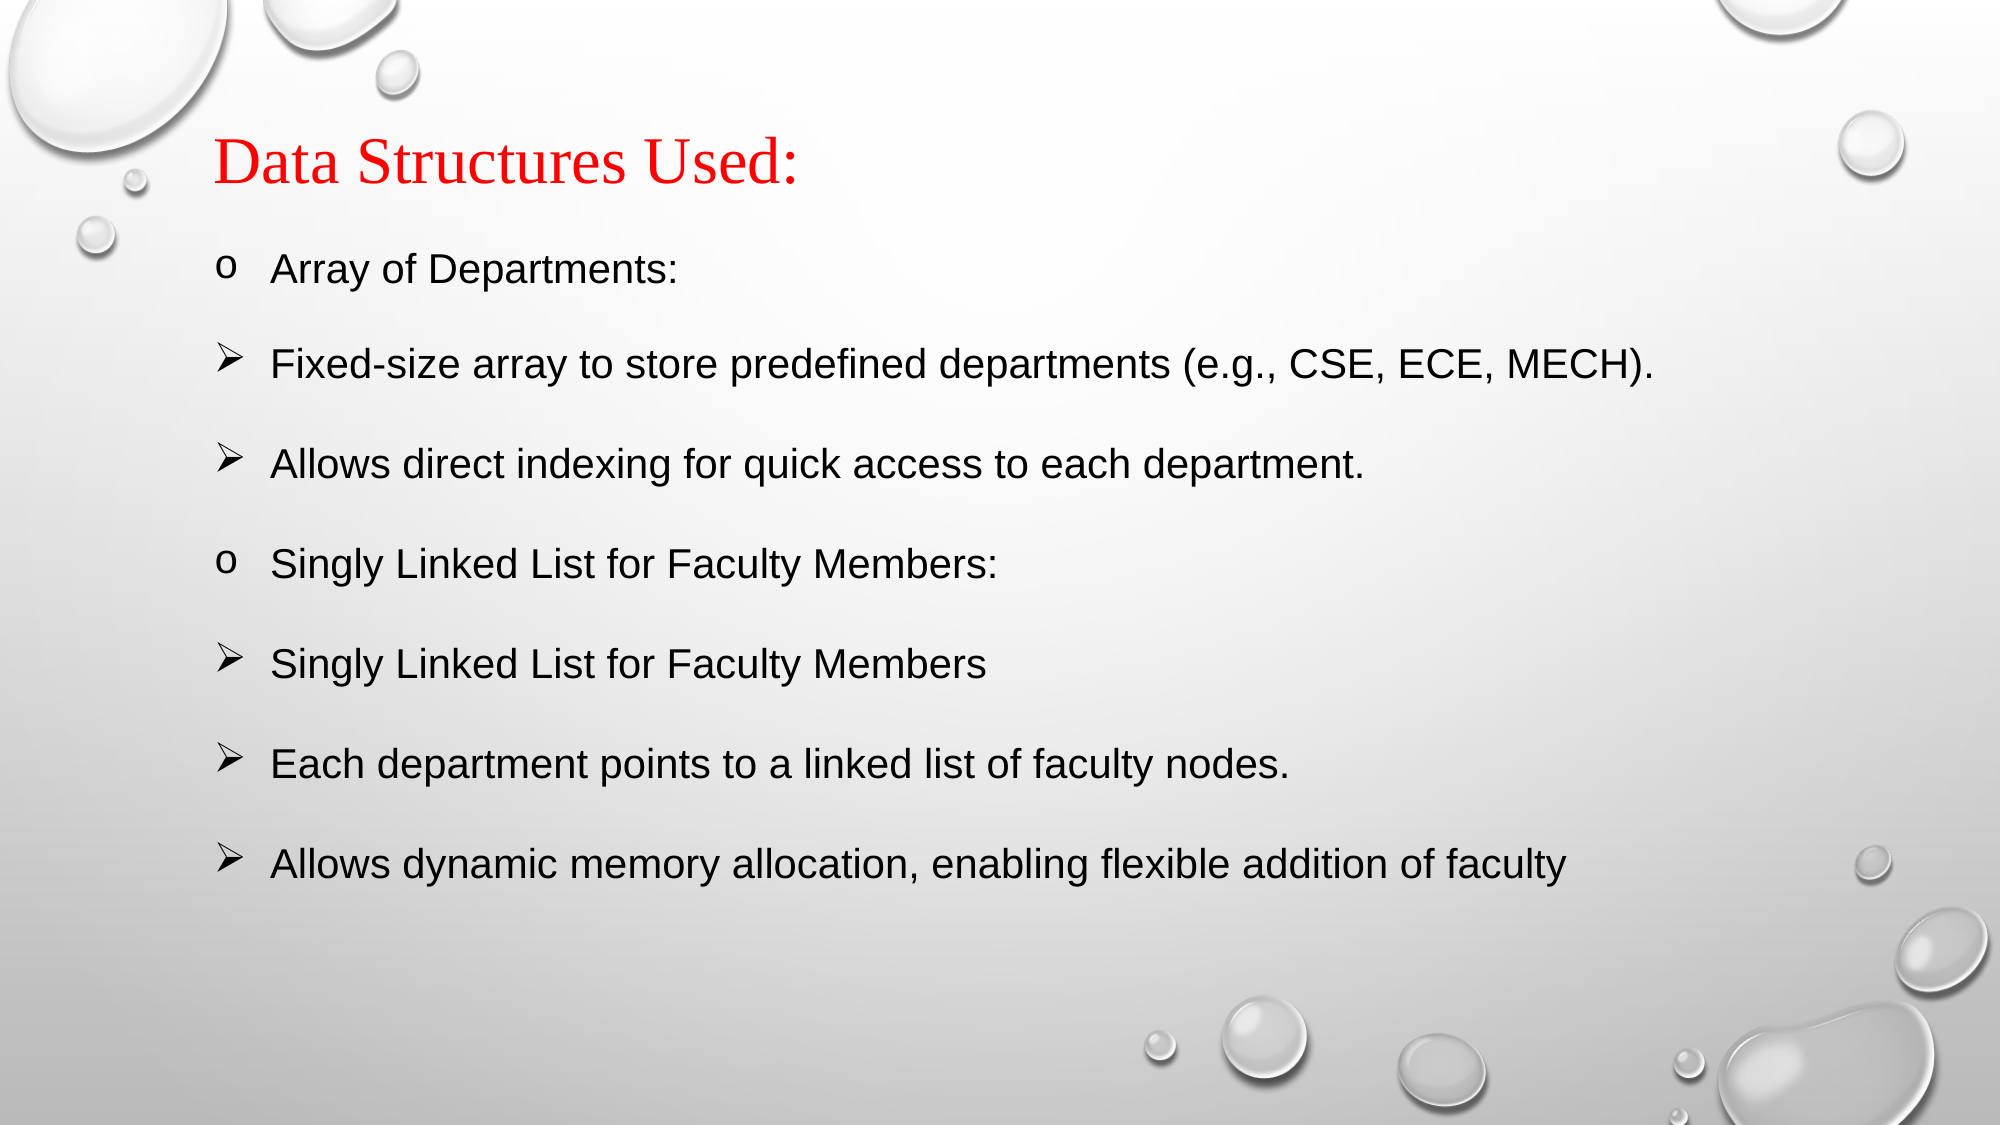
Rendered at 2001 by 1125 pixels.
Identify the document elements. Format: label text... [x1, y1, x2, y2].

picture [0, 0, 2000, 1125]
text_box Data Structures Used: Array of Departments: Fixed-size array to store predefined departments (e.g., CSE, ECE, MECH). Allows direct indexing for quick access to each department. Singly Linked List for Faculty Members: Singly Linked List for Faculty Members Each department points to a linked list of faculty nodes. Allows dynamic memory allocation, enabling flexible addition of faculty [199, 109, 1722, 1095]
